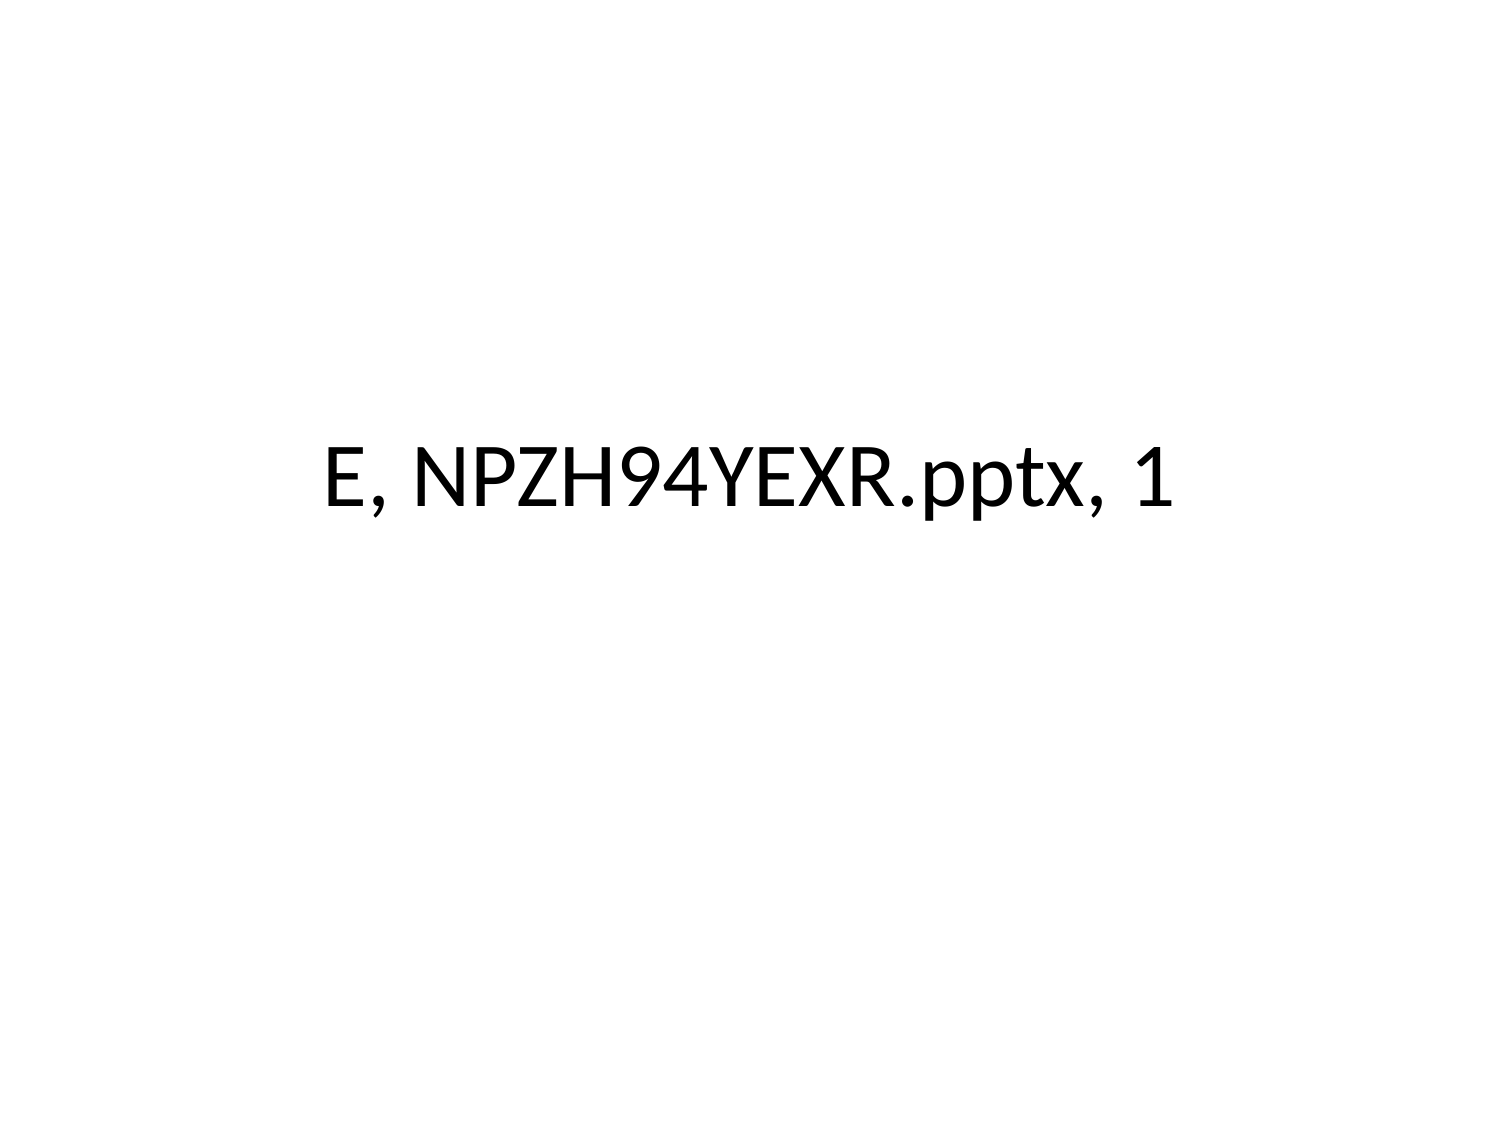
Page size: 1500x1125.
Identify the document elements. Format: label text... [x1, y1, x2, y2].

title E, NPZH94YEXR.pptx, 1 [112, 349, 1388, 591]
